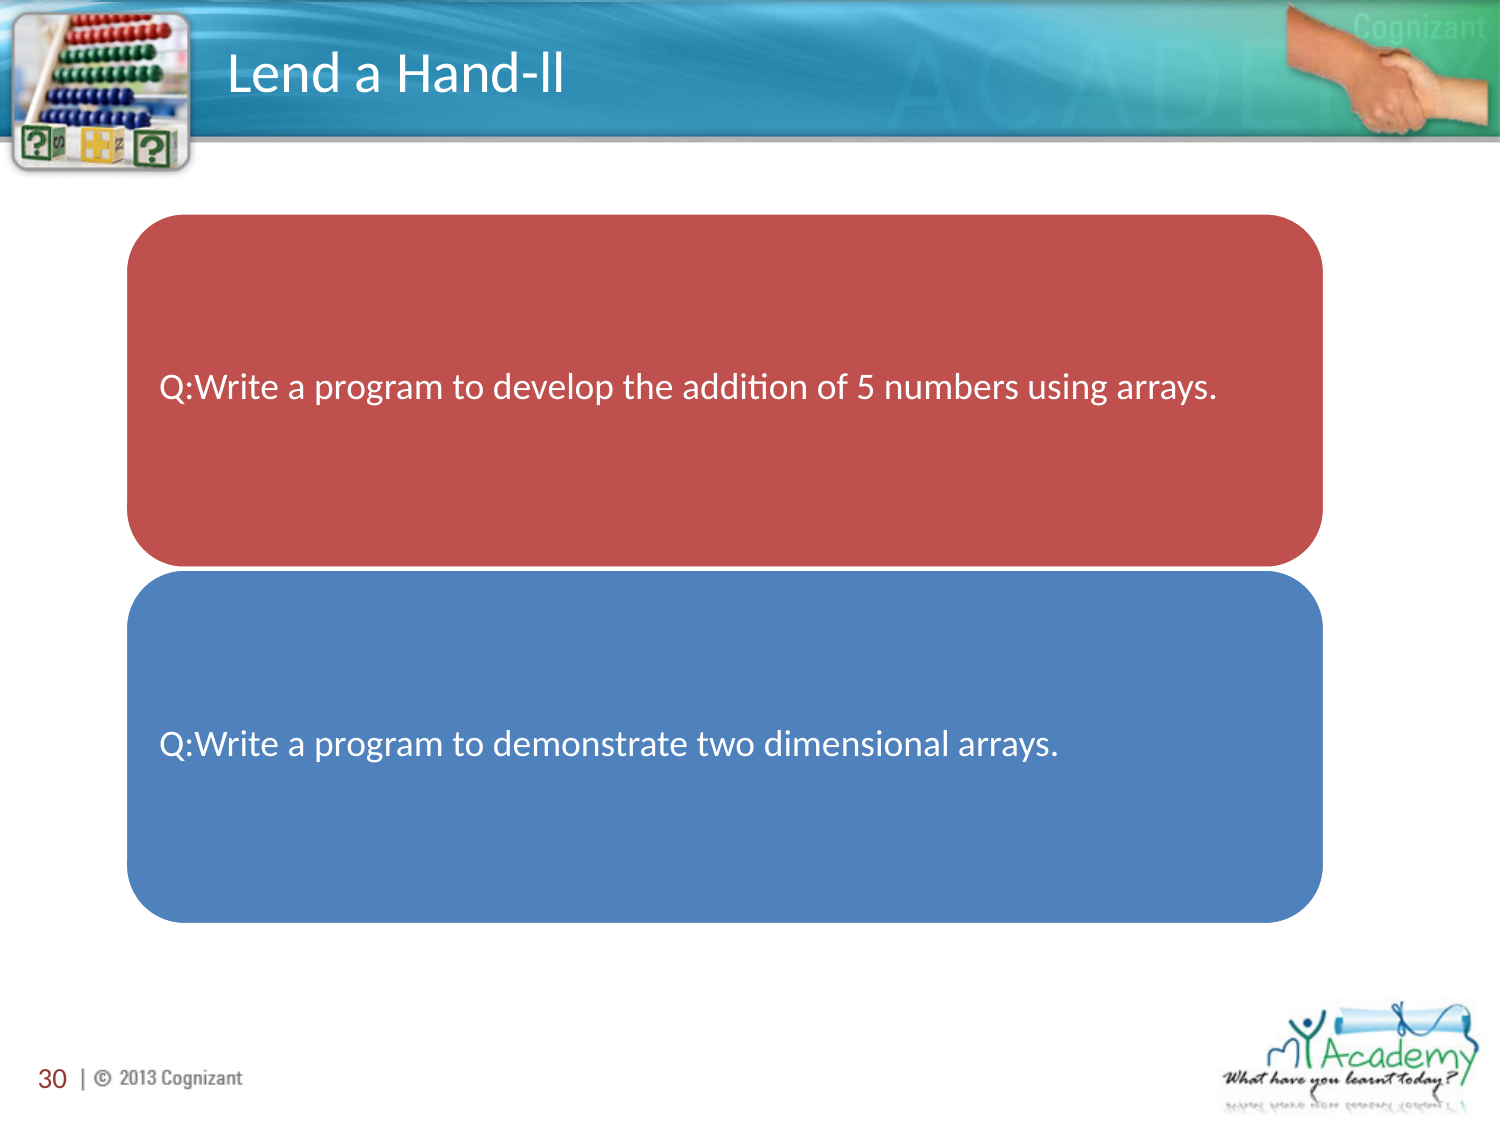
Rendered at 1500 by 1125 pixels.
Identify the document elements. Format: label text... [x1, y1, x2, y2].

title Lend a Hand-ll [212, 0, 1257, 138]
picture [0, 0, 1500, 1125]
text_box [124, 212, 1326, 926]
slide_number 30 [22, 1052, 98, 1098]
